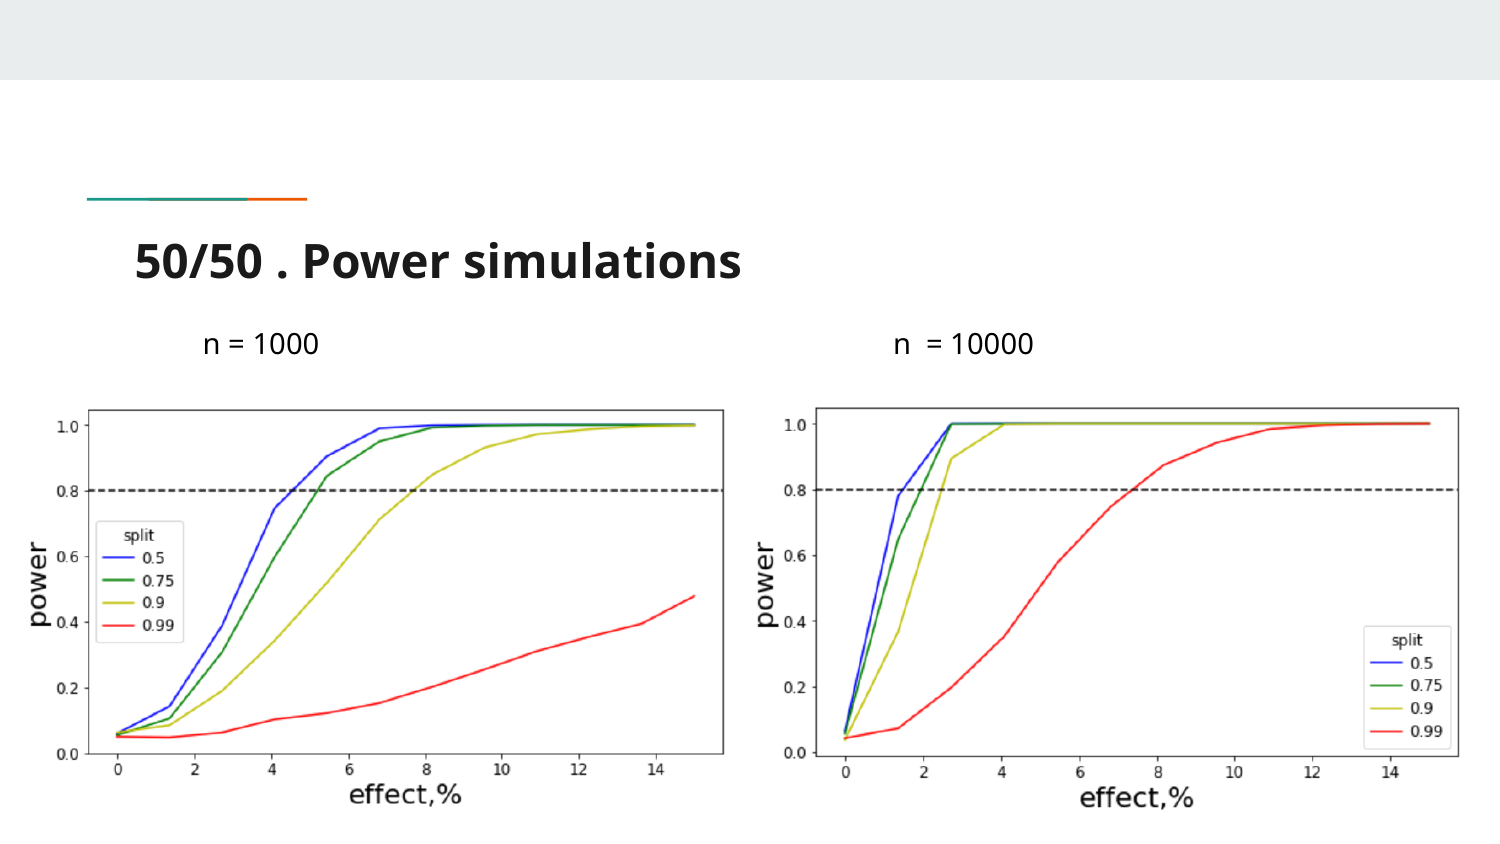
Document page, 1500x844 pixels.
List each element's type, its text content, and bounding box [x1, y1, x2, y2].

text_box n = 1000 [187, 310, 654, 376]
text_box n = 10000 [878, 310, 1344, 376]
picture [755, 400, 1470, 819]
picture [24, 400, 732, 819]
title 50/50 . Power simulations [119, 216, 1381, 305]
